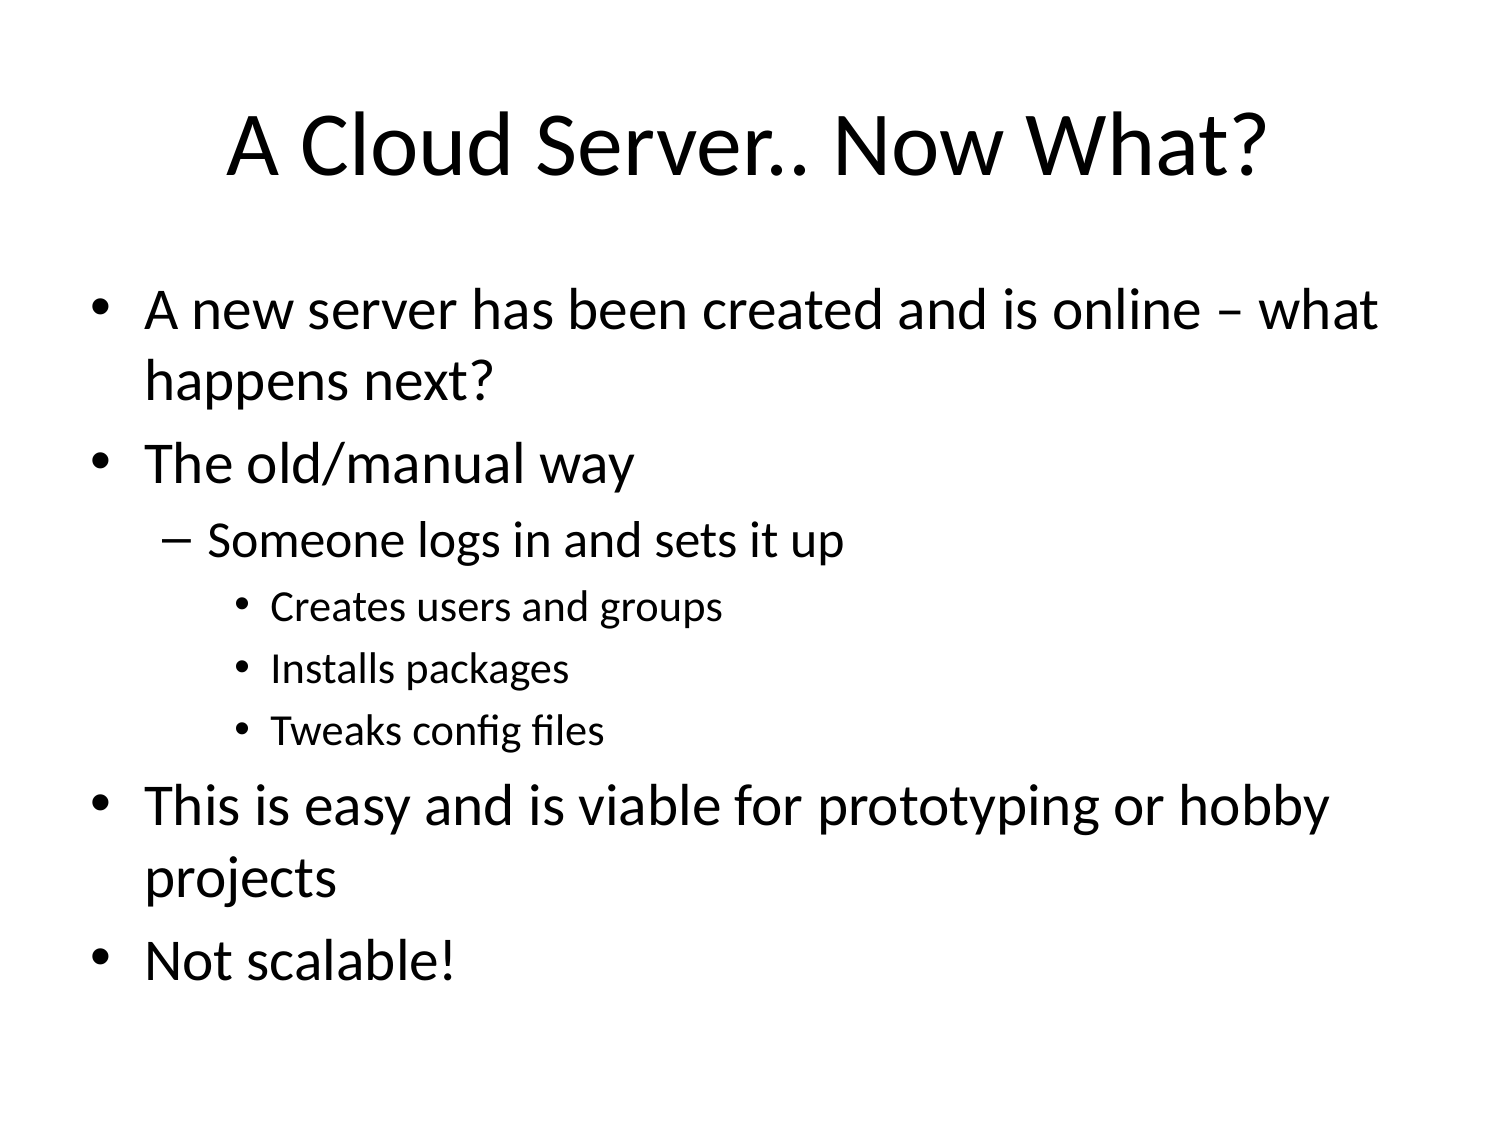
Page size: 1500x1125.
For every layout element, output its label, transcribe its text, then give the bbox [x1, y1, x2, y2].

title A Cloud Server.. Now What? [75, 45, 1425, 233]
list A new server has been created and is online – what happens next? The old/manual way Someone logs in and sets it up Creates users and groups Installs packages Tweaks config files This is easy and is viable for prototyping or hobby projects Not scalable! [75, 262, 1425, 1005]
